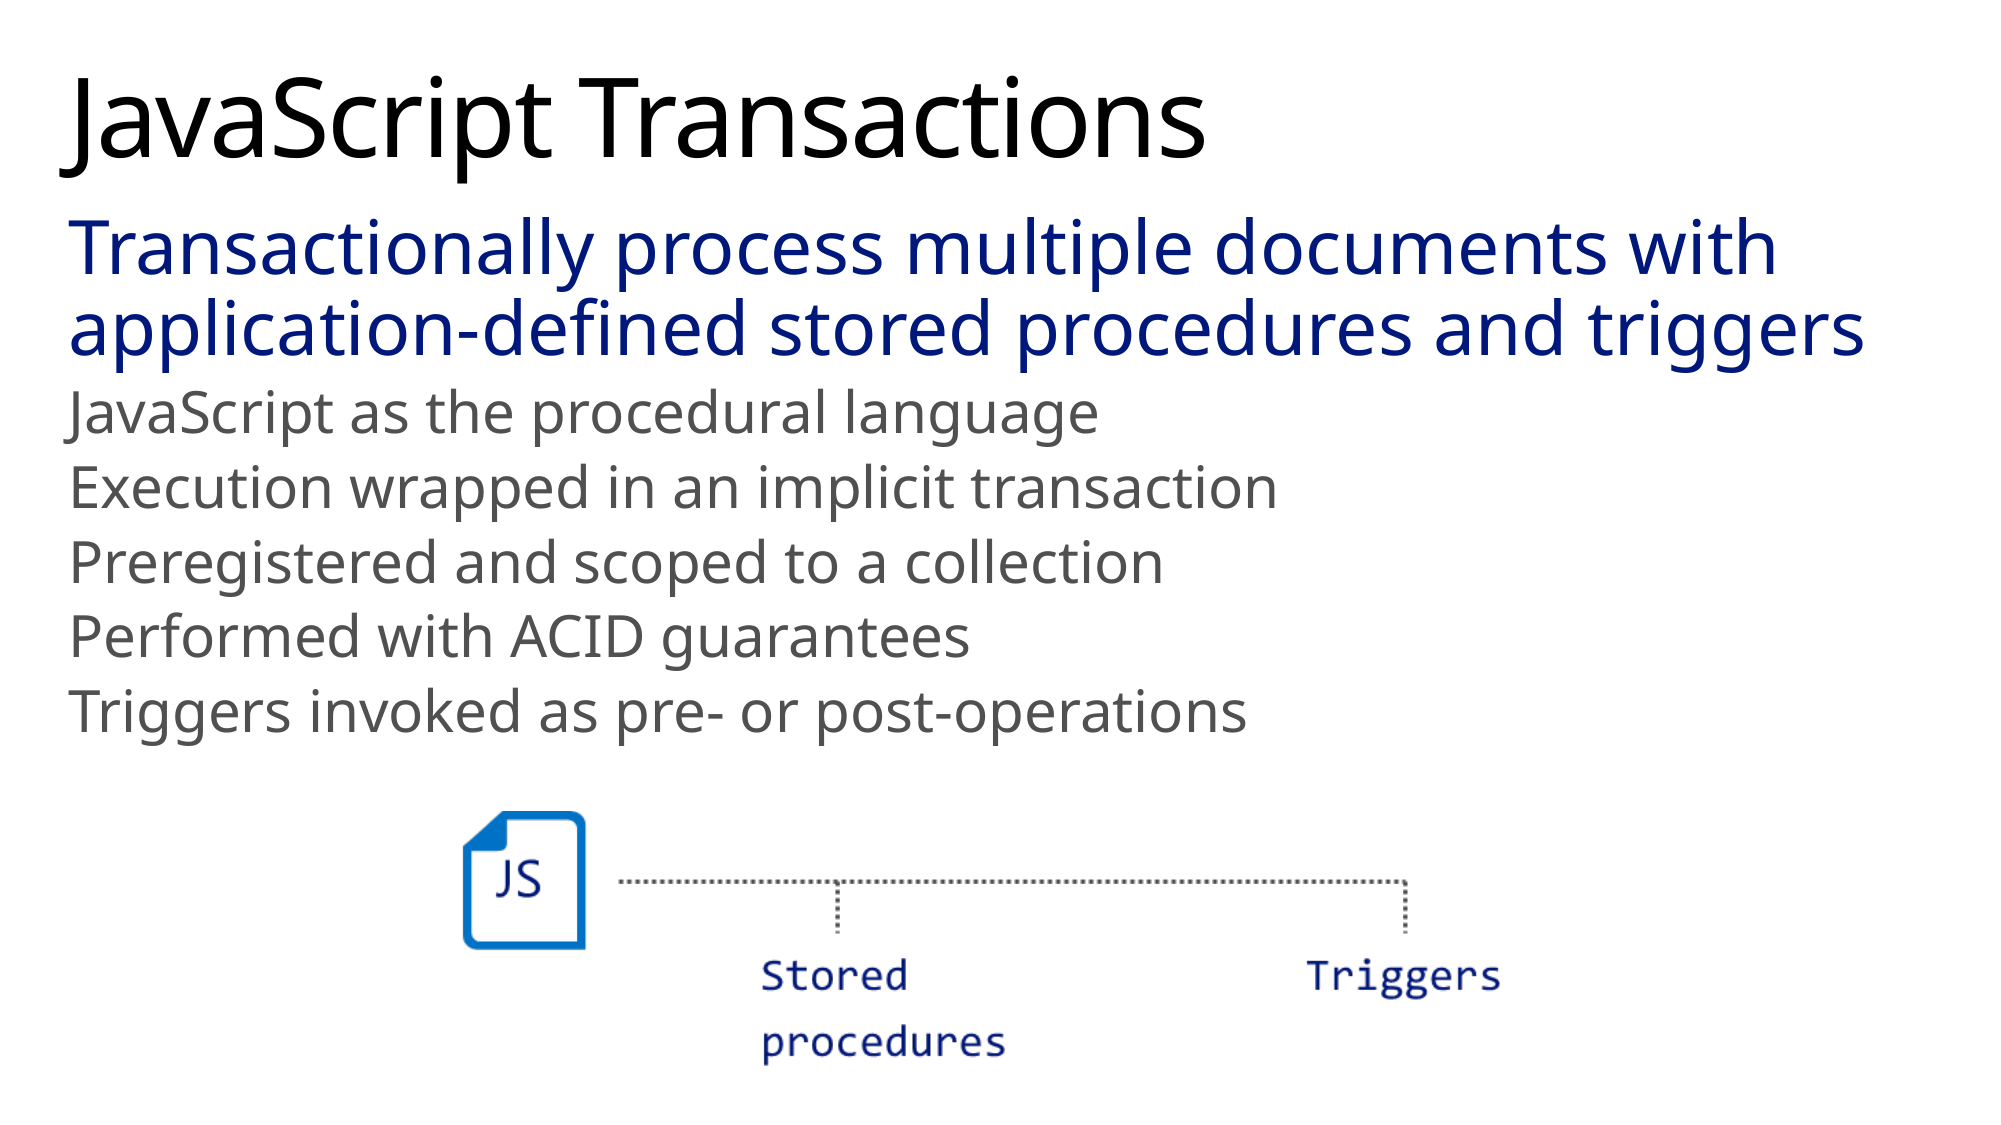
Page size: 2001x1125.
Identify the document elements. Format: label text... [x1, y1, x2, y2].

picture [454, 811, 1546, 1125]
list Transactionally process multiple documents with application-defined stored procedures and triggers JavaScript as the procedural language Execution wrapped in an implicit transaction Preregistered and scoped to a collection Performed with ACID guarantees Triggers invoked as pre- or post-operations [44, 195, 1956, 778]
title JavaScript Transactions [44, 47, 1957, 196]
